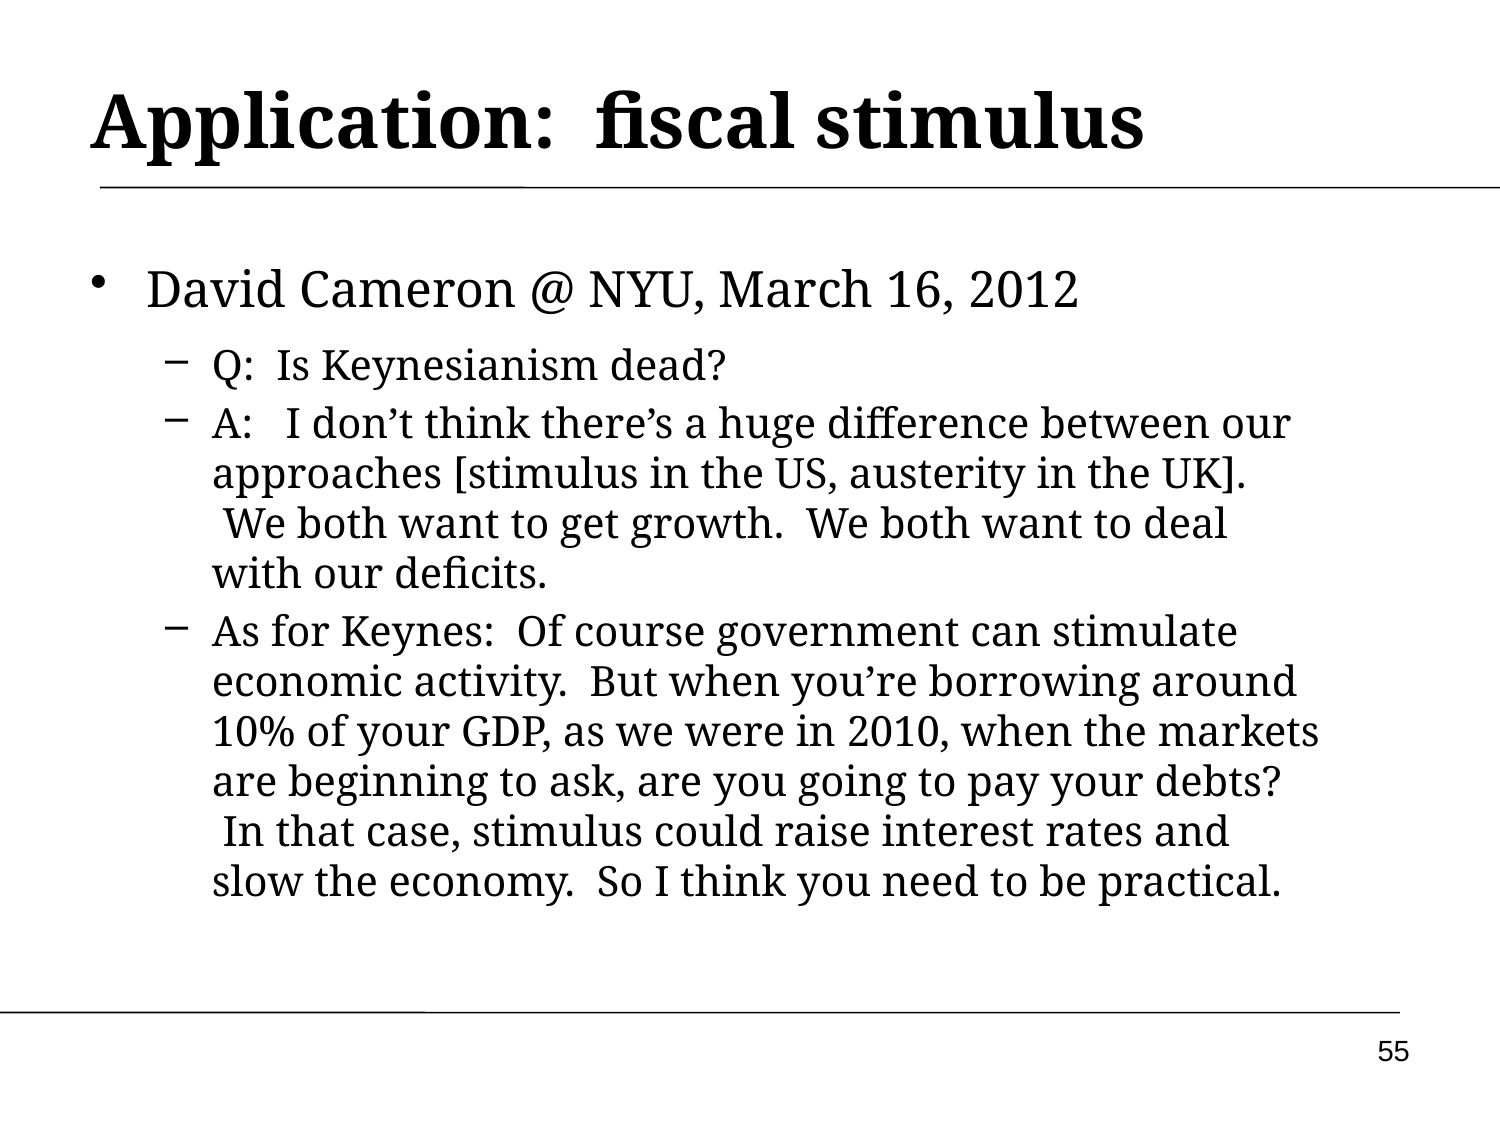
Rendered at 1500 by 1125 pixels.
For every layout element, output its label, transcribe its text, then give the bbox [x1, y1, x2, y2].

list David Cameron @ NYU, March 16, 2012 Q: Is Keynesianism dead? A: I don’t think there’s a huge difference between our approaches [stimulus in the US, austerity in the UK]. We both want to get growth. We both want to deal with our deficits. As for Keynes: Of course government can stimulate economic activity. But when you’re borrowing around 10% of your GDP, as we were in 2010, when the markets are beginning to ask, are you going to pay your debts? In that case, stimulus could raise interest rates and slow the economy. So I think you need to be practical. [74, 249, 1338, 993]
title Application: fiscal stimulus [74, 49, 1426, 188]
slide_number 55 [1074, 1024, 1426, 1103]
